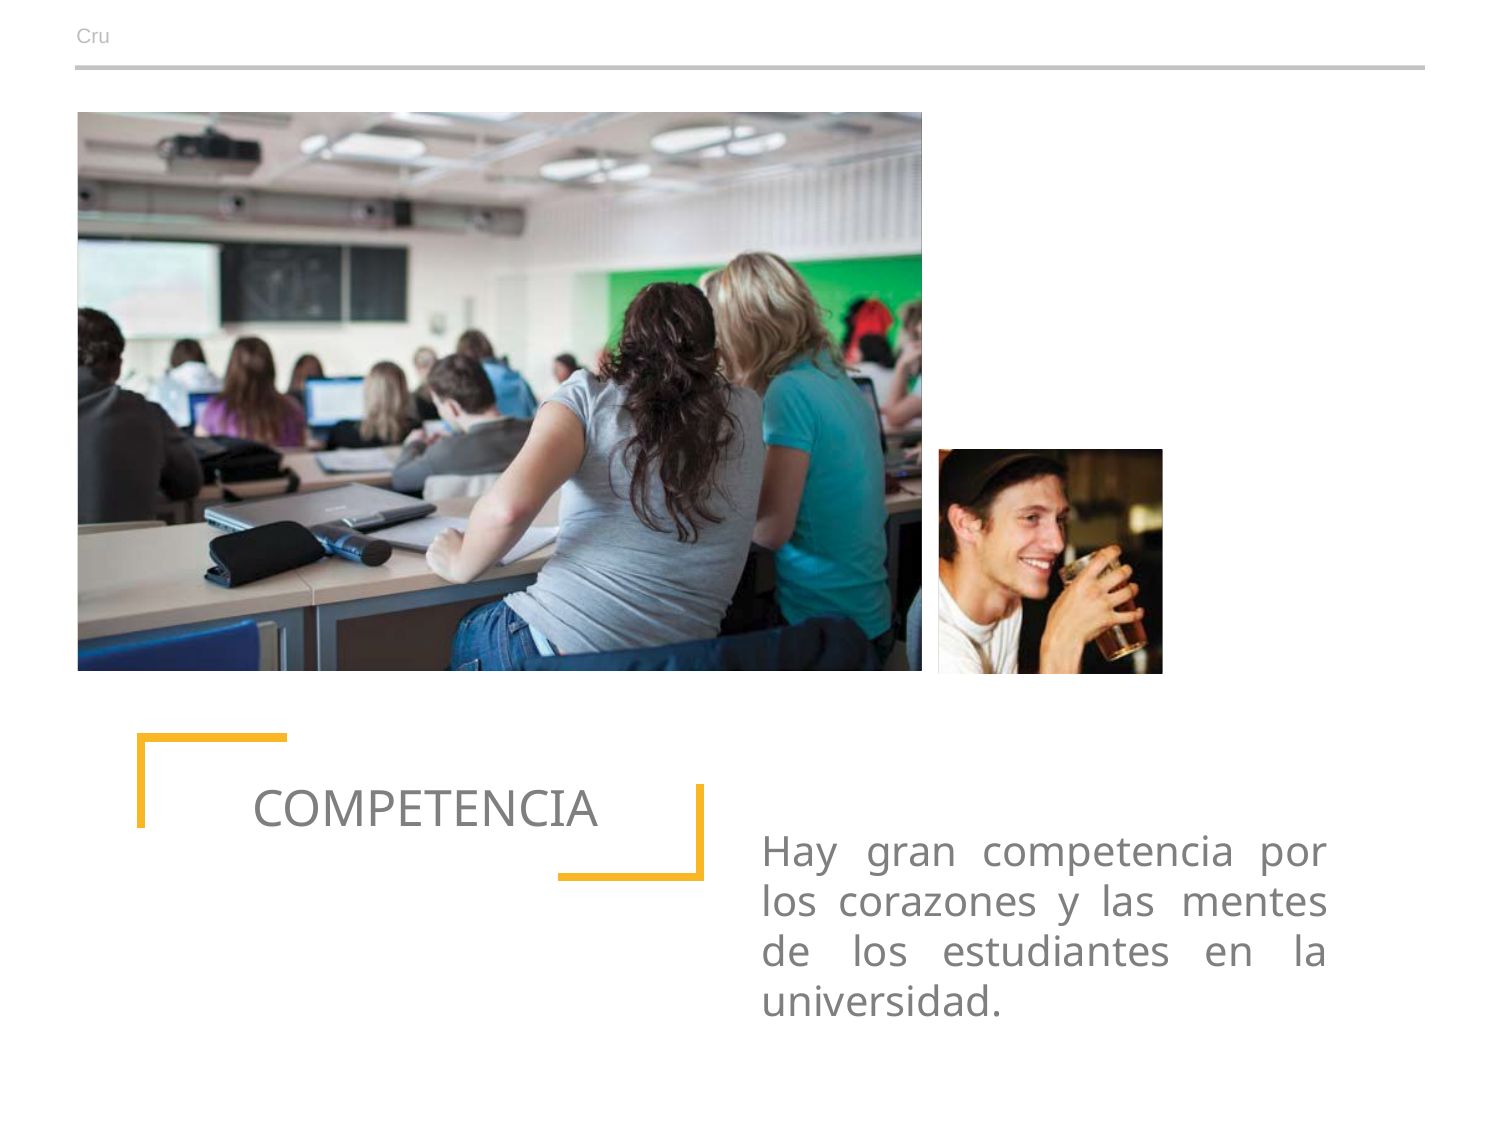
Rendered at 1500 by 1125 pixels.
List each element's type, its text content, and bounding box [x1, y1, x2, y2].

text_box COMPETENCIA [249, 783, 611, 838]
text_box [558, 784, 700, 878]
text_box Hay gran competencia por los corazones y las mentes de los estudiantes en la universidad. [747, 825, 1450, 992]
text_box [141, 737, 288, 829]
text_box [77, 112, 922, 671]
text_box [938, 449, 1163, 674]
text_box Cru [62, 24, 1438, 67]
